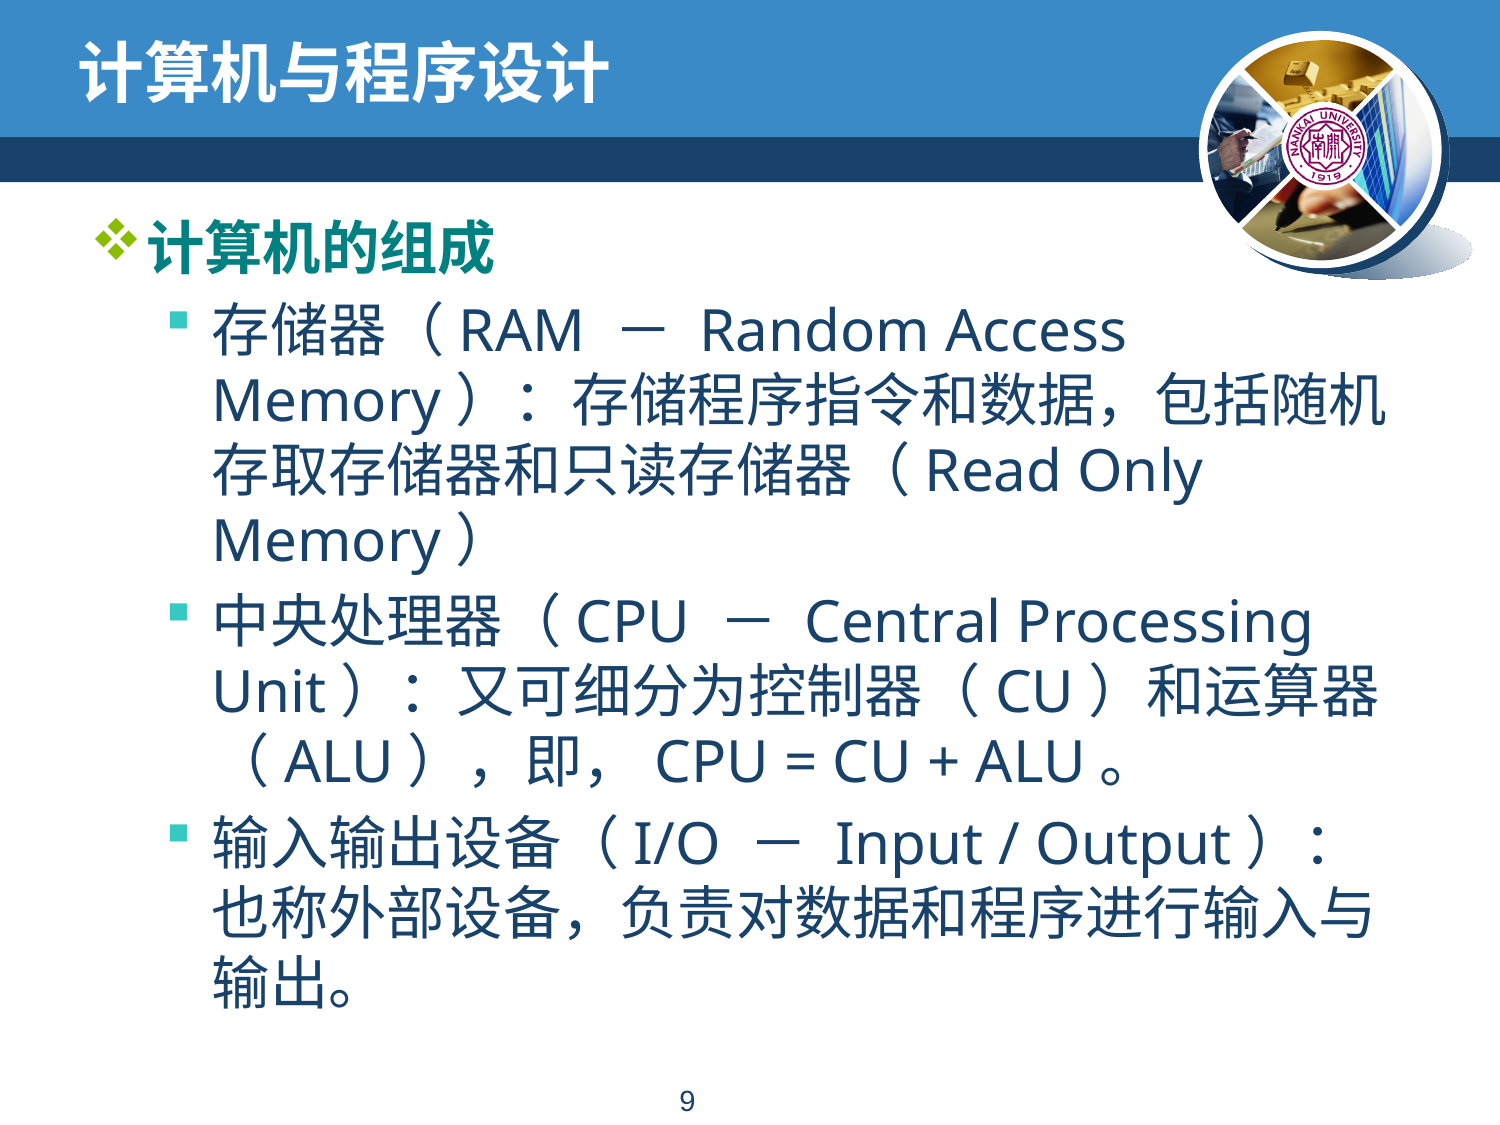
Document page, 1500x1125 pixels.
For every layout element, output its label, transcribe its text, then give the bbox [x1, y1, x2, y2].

list 计算机的组成 存储器（RAM － Random Access Memory）：存储程序指令和数据，包括随机存取存储器和只读存储器（Read Only Memory） 中央处理器（CPU － Central Processing Unit）：又可细分为控制器（CU）和运算器（ALU），即，CPU = CU + ALU。 输入输出设备（I/O － Input / Output）：也称外部设备，负责对数据和程序进行输入与输出。 [75, 203, 1425, 1065]
picture [1207, 40, 1433, 203]
slide_number 8 [512, 1074, 863, 1114]
title 计算机与程序设计 [62, 24, 1275, 118]
